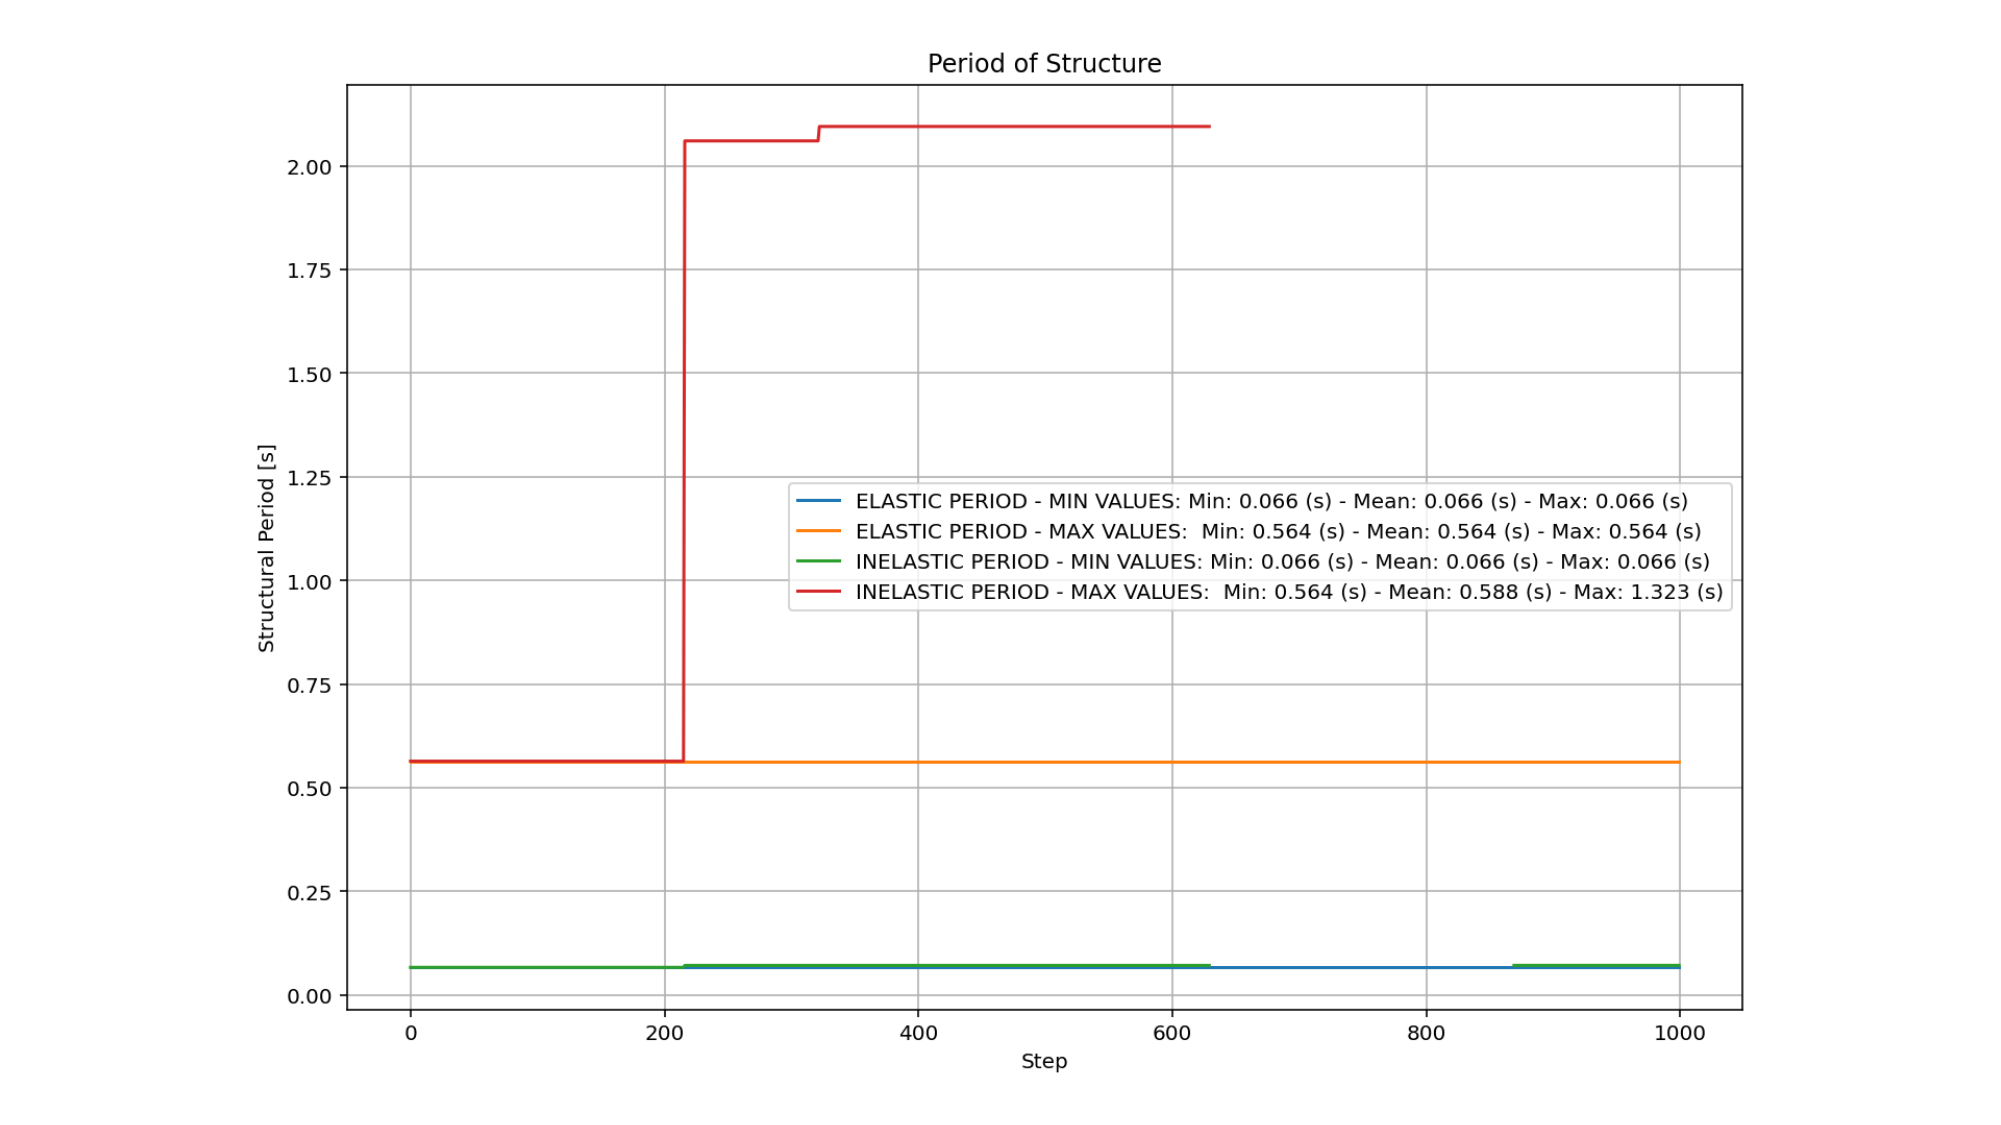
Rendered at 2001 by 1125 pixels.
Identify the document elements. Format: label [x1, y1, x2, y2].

picture [242, 37, 1758, 1087]
